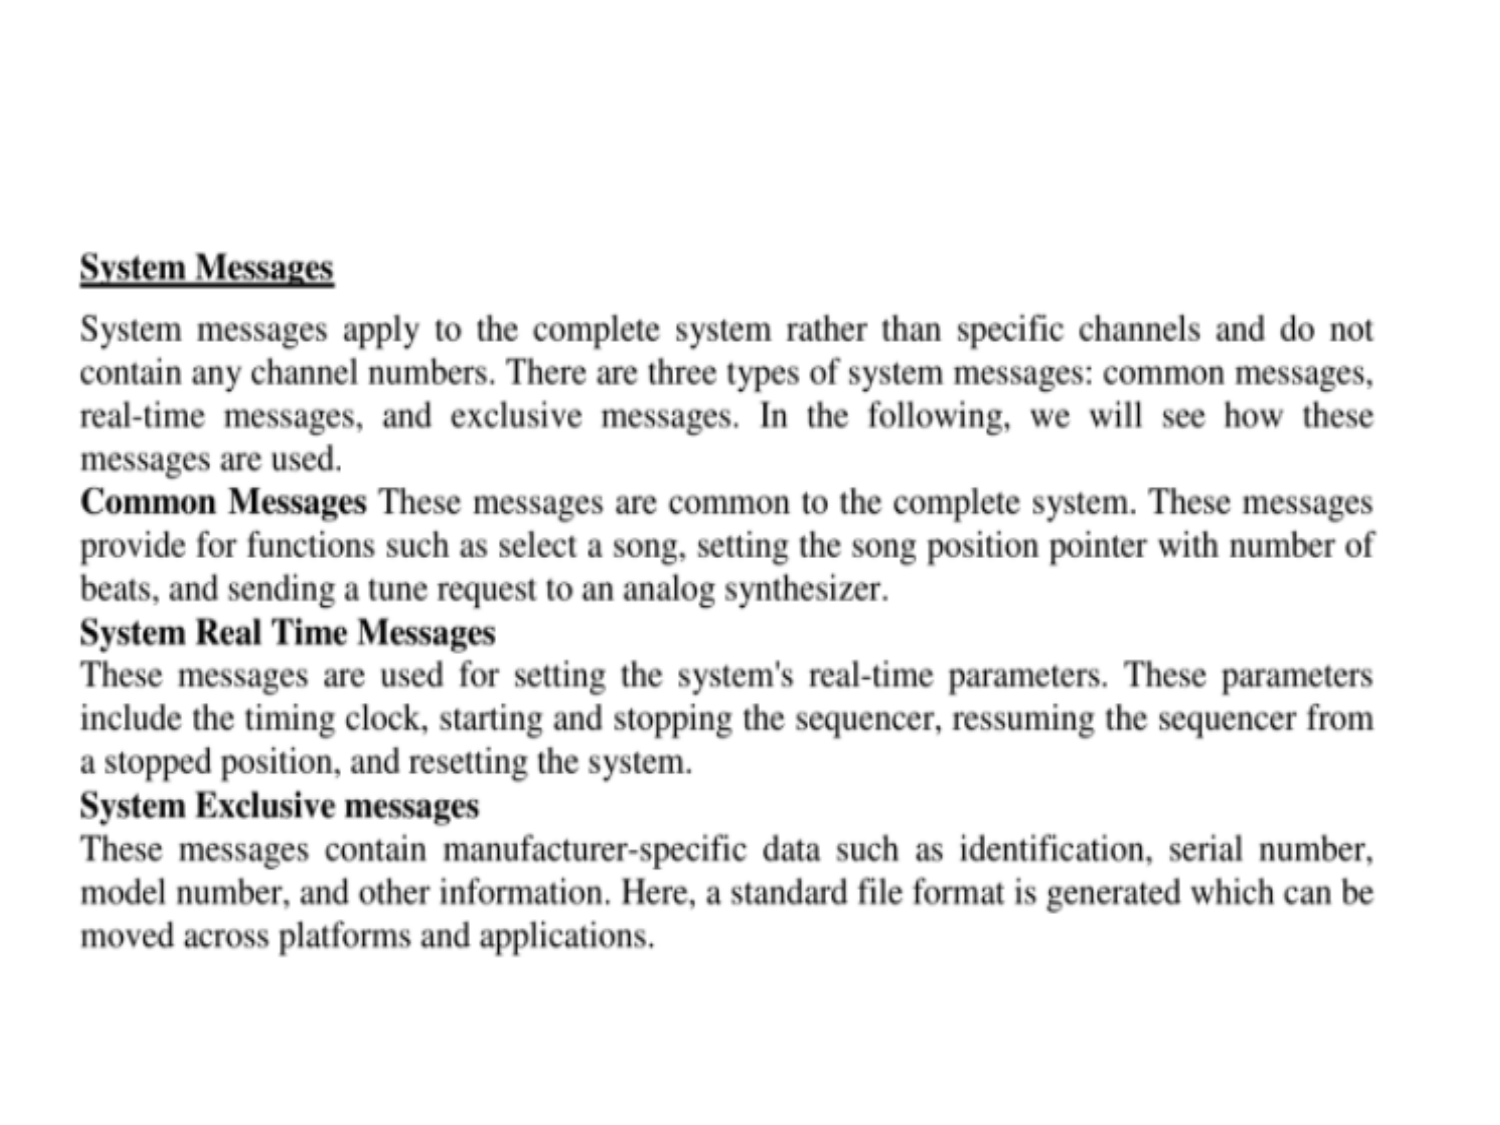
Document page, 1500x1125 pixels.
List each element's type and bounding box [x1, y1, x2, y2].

list [37, 237, 1444, 975]
